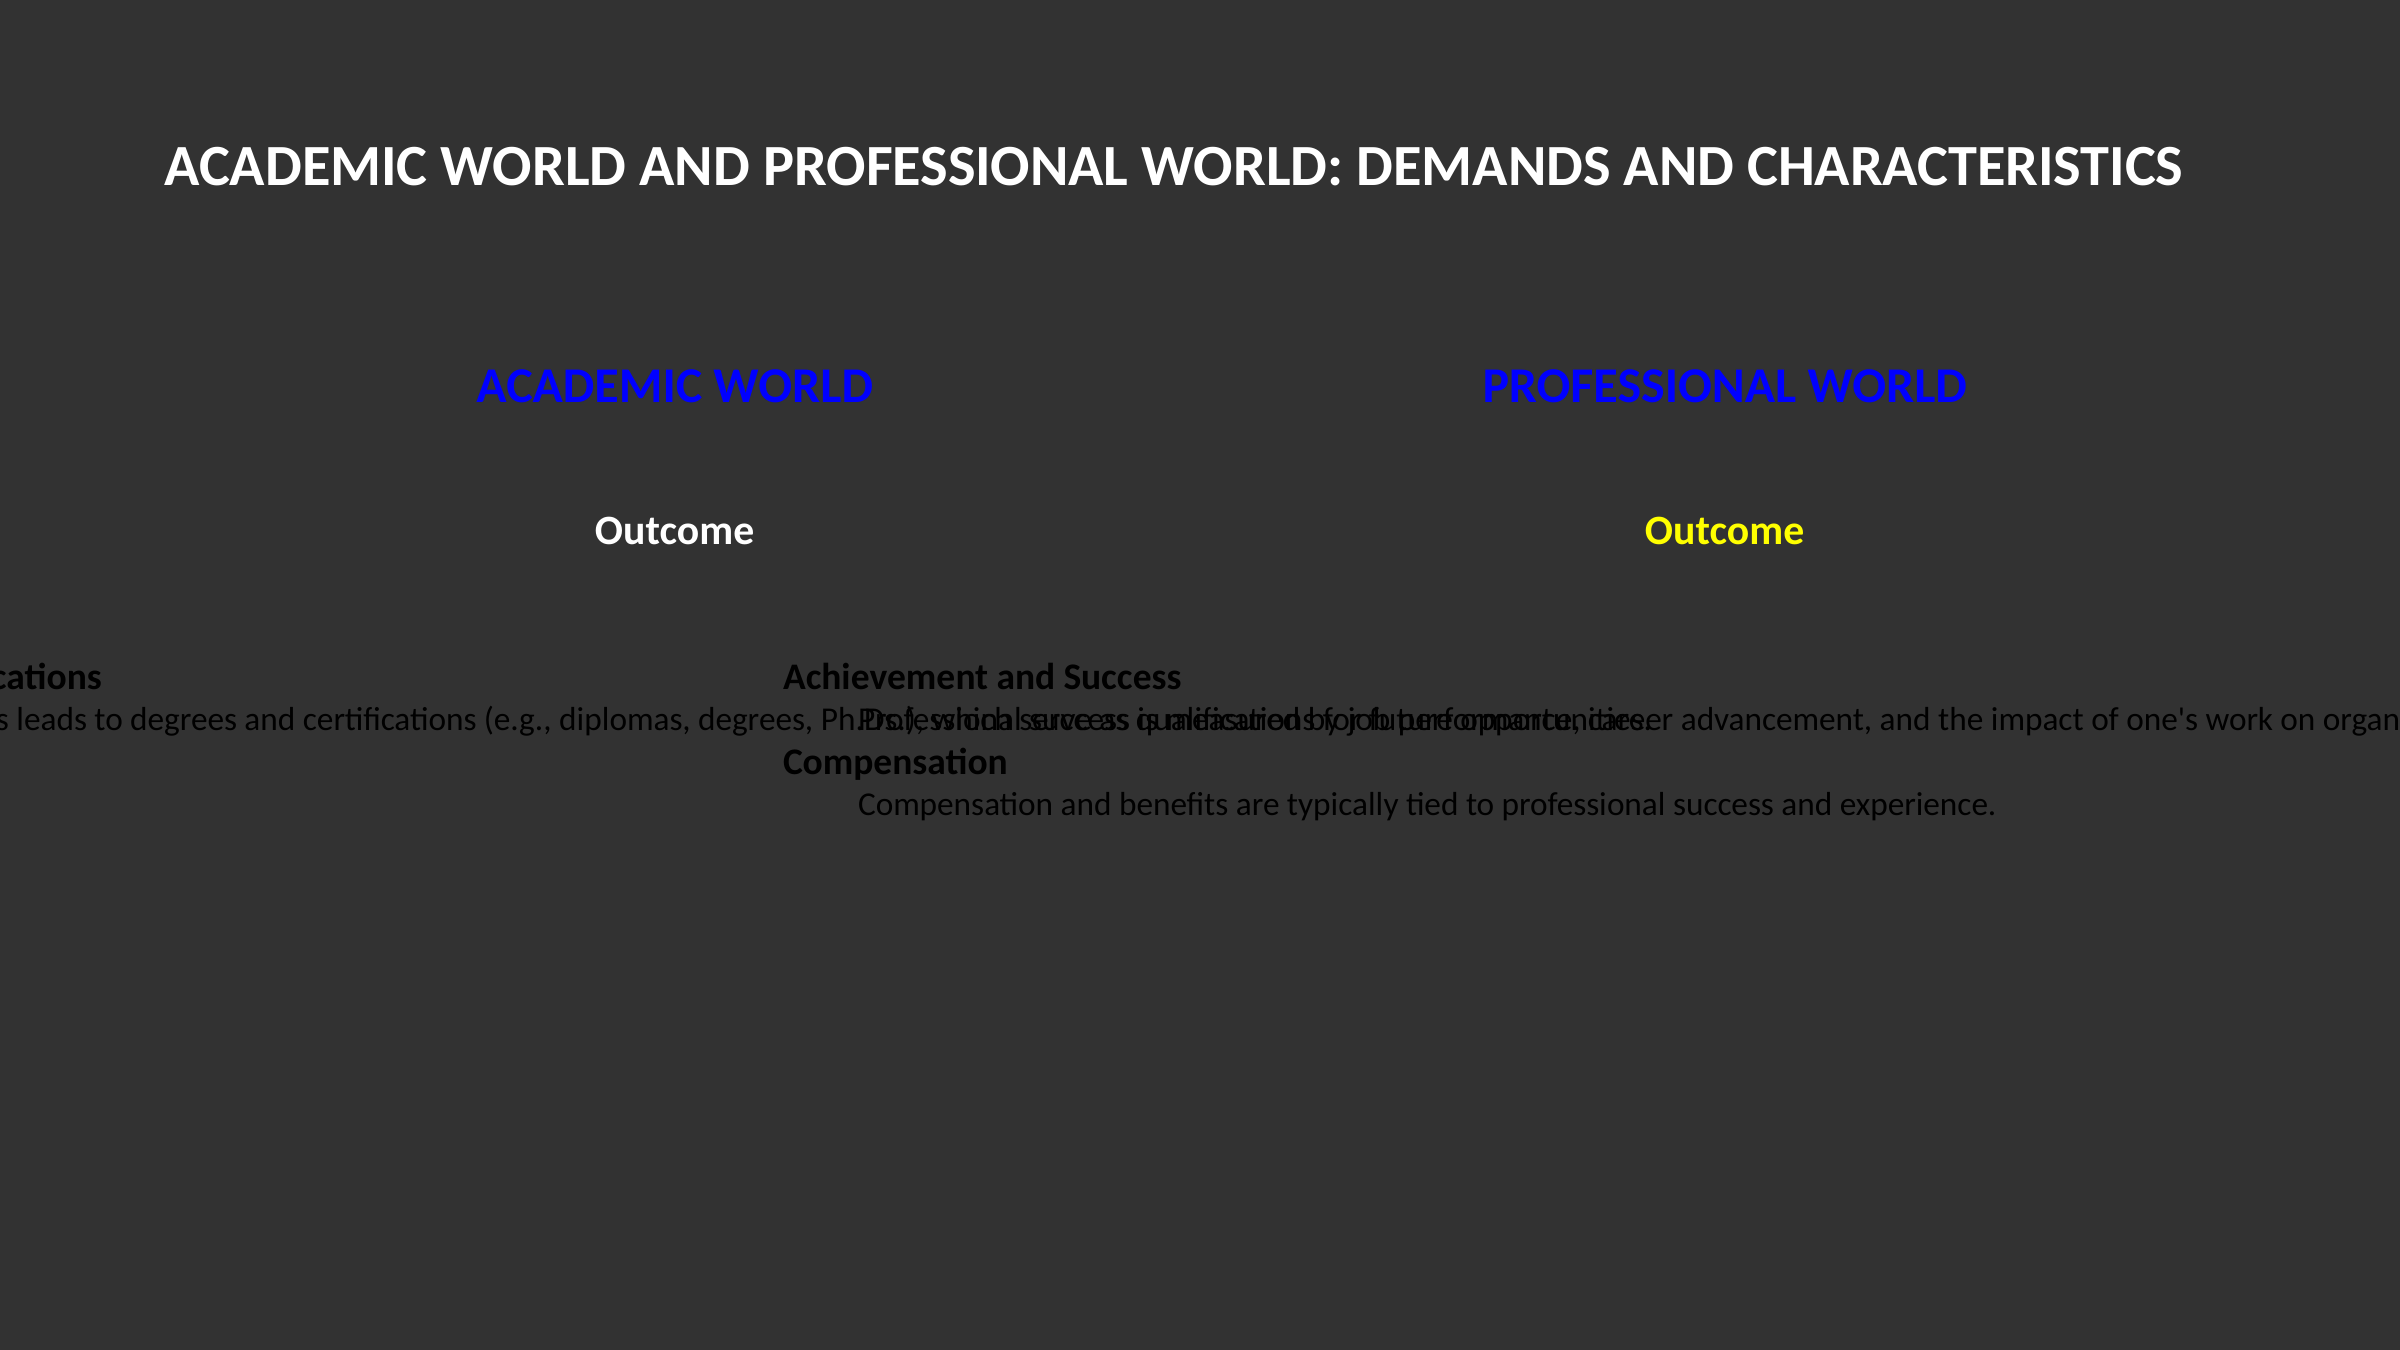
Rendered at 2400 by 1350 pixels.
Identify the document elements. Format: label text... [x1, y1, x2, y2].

text_box PROFESSIONAL WORLD [1467, 299, 1983, 420]
text_box ACADEMIC WORLD [461, 299, 889, 420]
text_box Outcome [580, 449, 770, 560]
text_box Achievement and Success Professional success is measured by job performance, career advancement, and the impact of one's work on organizations and clients. Compensation Compensation and benefits are typically tied to professional success and experience. [768, 599, 2400, 830]
text_box Degrees and Certifications Academic success leads to degrees and certifications (e.g., diplomas, degrees, Ph.Ds.), which serve as qualifications for future opportunities. [0, 599, 768, 745]
text_box Outcome [1630, 449, 1820, 560]
text_box ACADEMIC WORLD AND PROFESSIONAL WORLD: DEMANDS AND CHARACTERISTICS [149, 75, 2250, 205]
